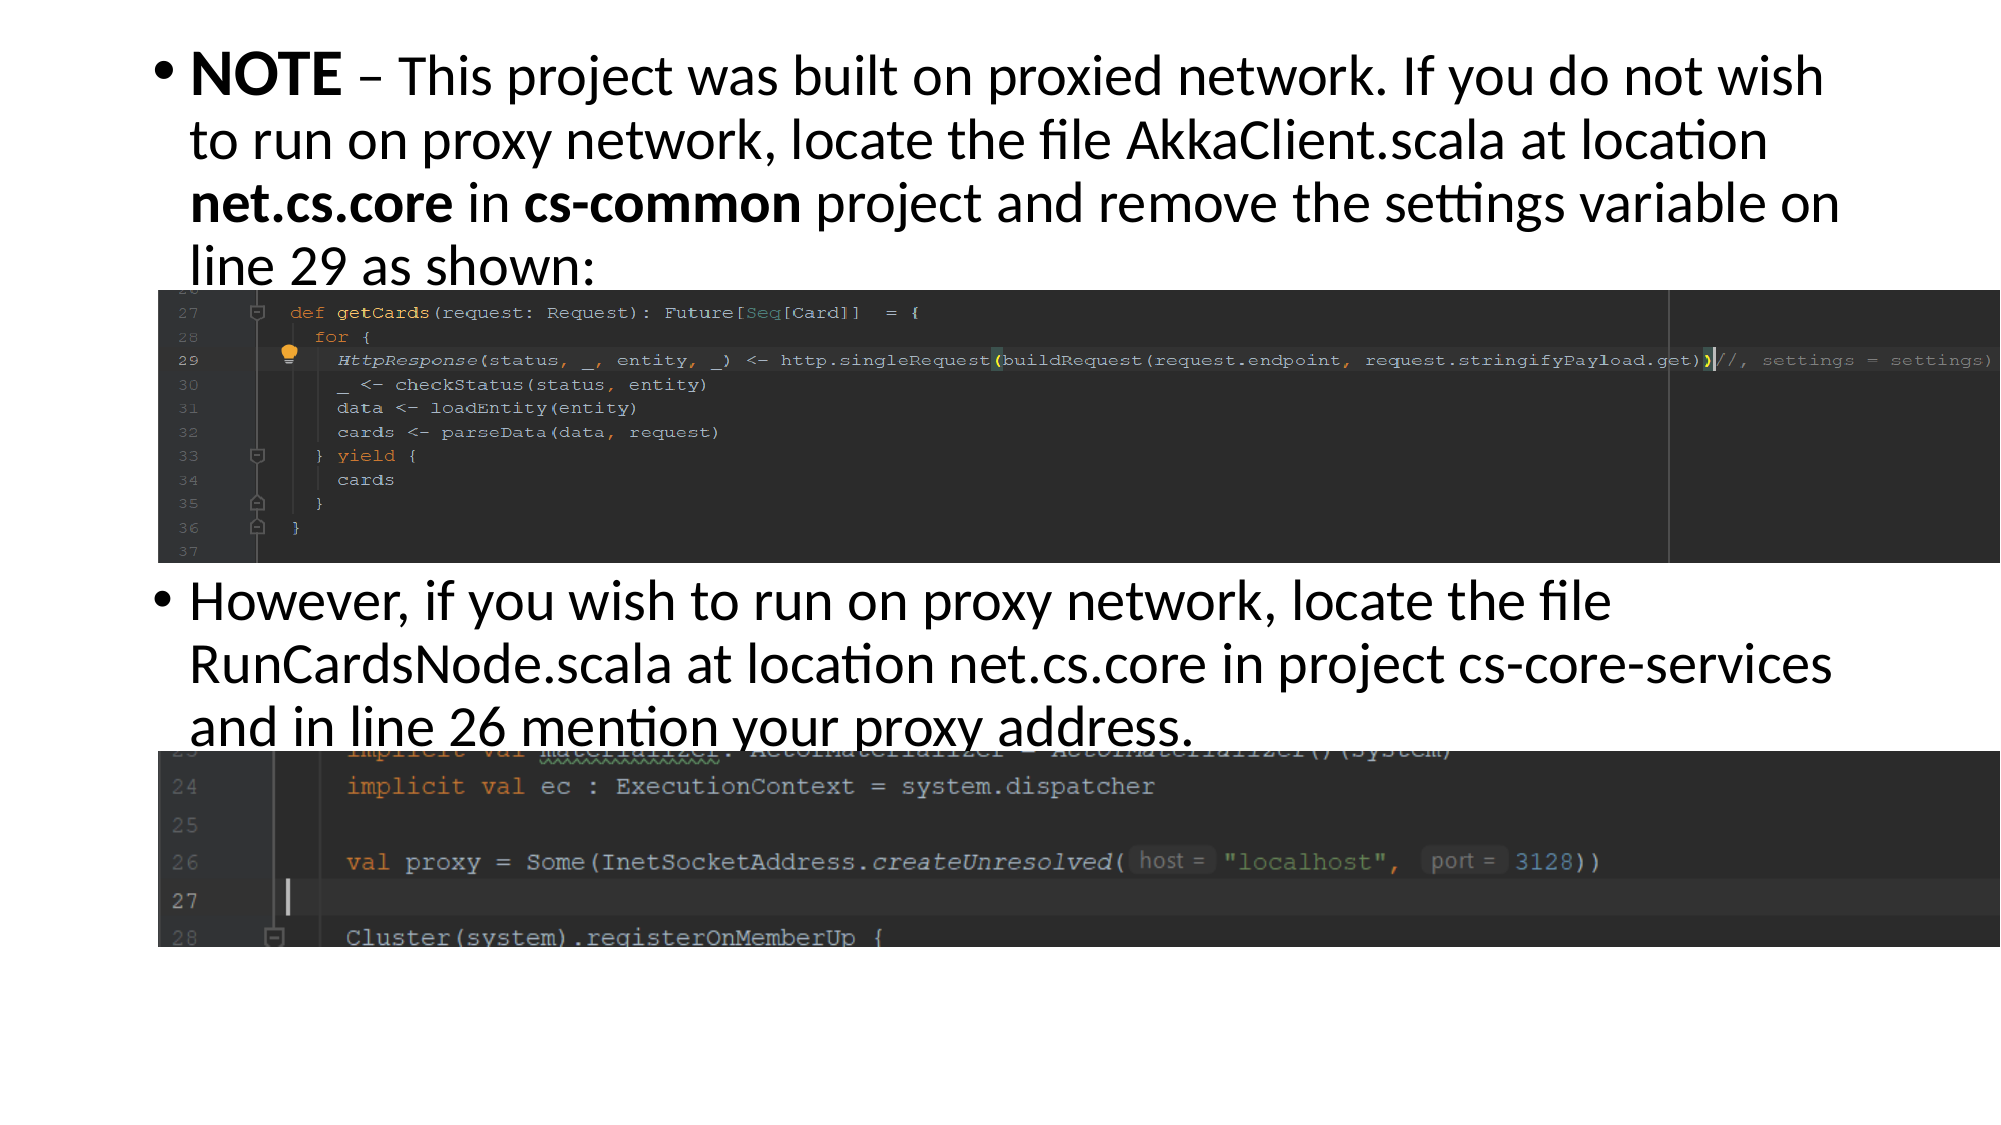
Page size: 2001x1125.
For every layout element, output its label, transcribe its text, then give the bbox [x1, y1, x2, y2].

list NOTE – This project was built on proxied network. If you do not wish to run on proxy network, locate the file AkkaClient.scala at location net.cs.core in cs-common project and remove the settings variable on line 29 as shown: However, if you wish to run on proxy network, locate the file RunCardsNode.scala at location net.cs.core in project cs-core-services and in line 26 mention your proxy address. [137, 29, 1863, 1014]
picture [158, 751, 2000, 947]
picture [158, 290, 2000, 563]
